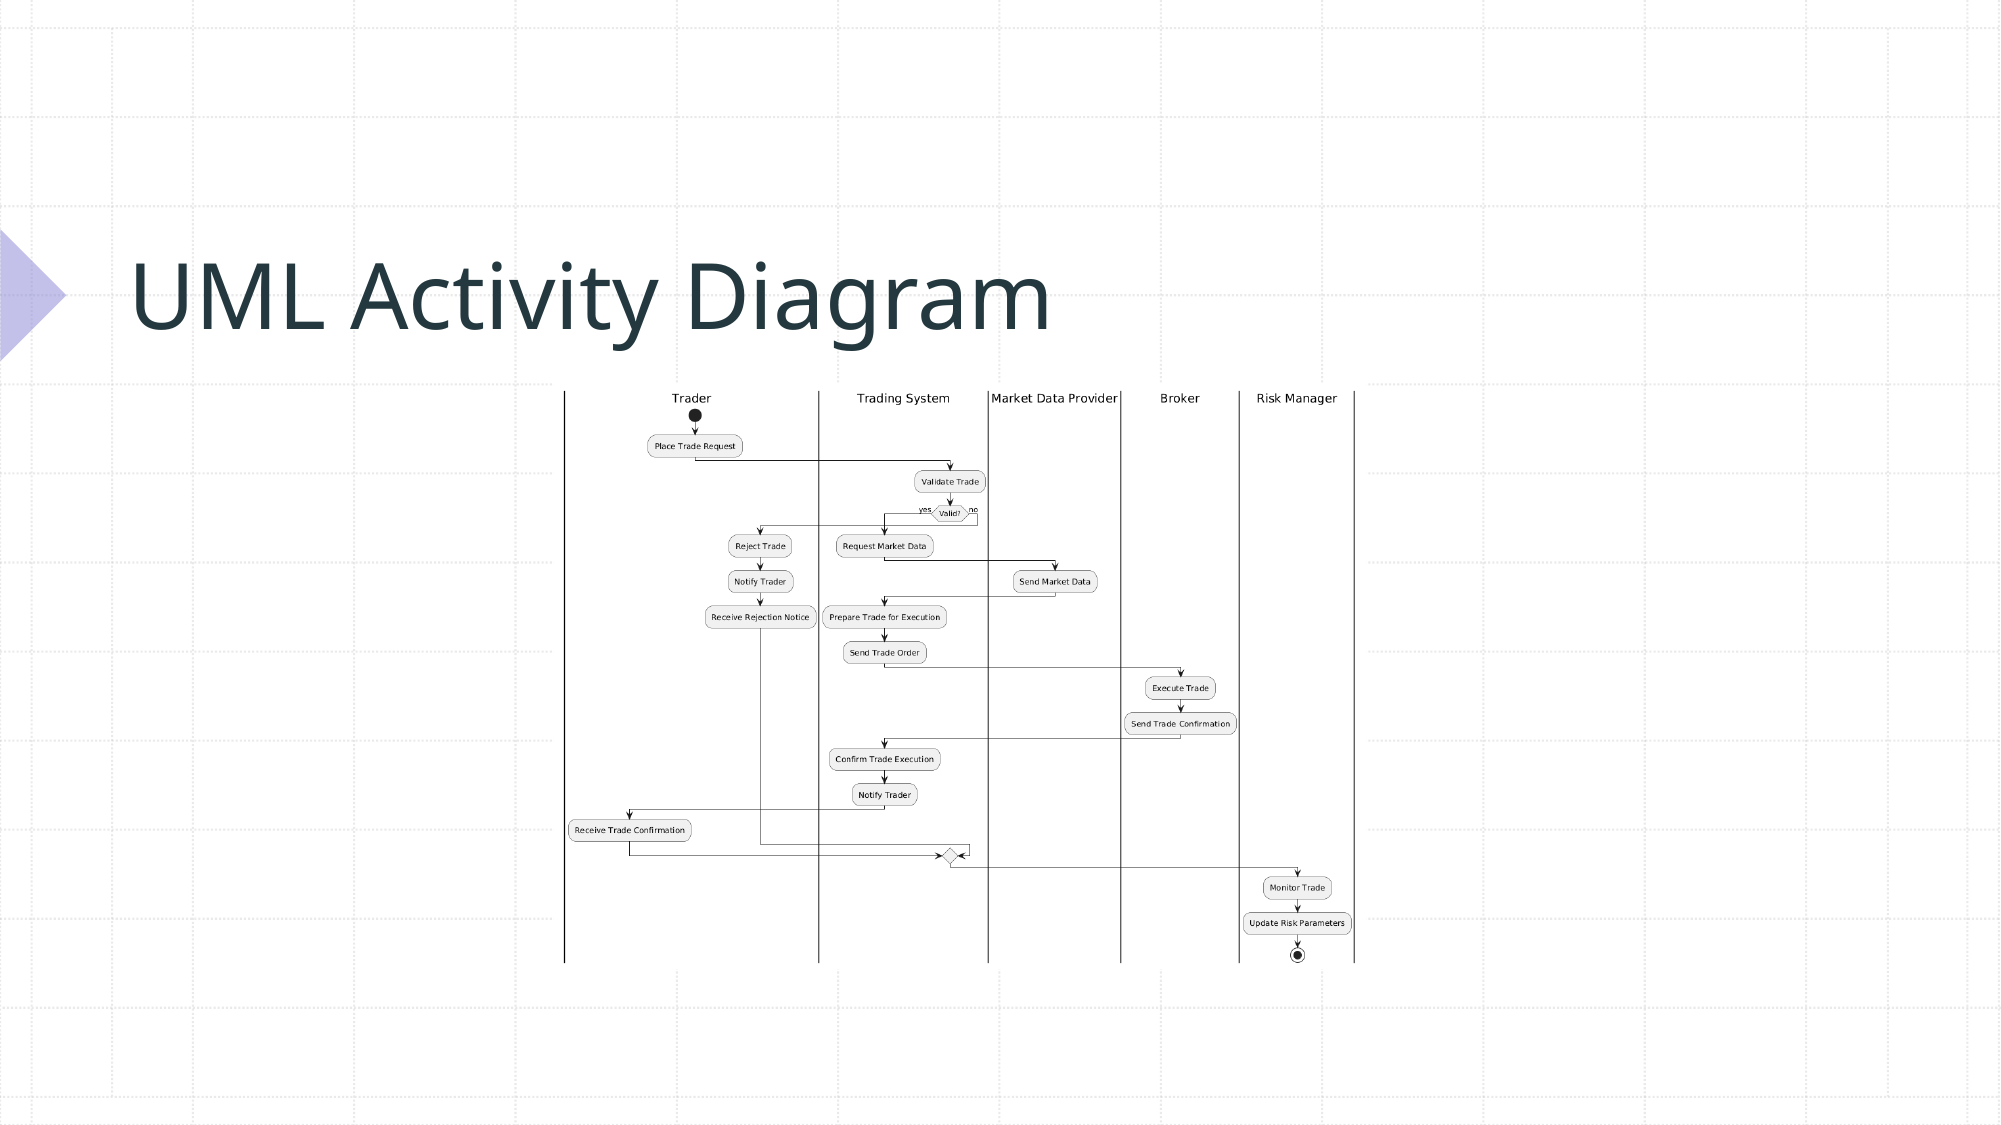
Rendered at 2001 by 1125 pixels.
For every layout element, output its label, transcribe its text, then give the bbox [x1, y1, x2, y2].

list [554, 383, 1366, 969]
title UML Activity Diagram [113, 119, 1808, 356]
